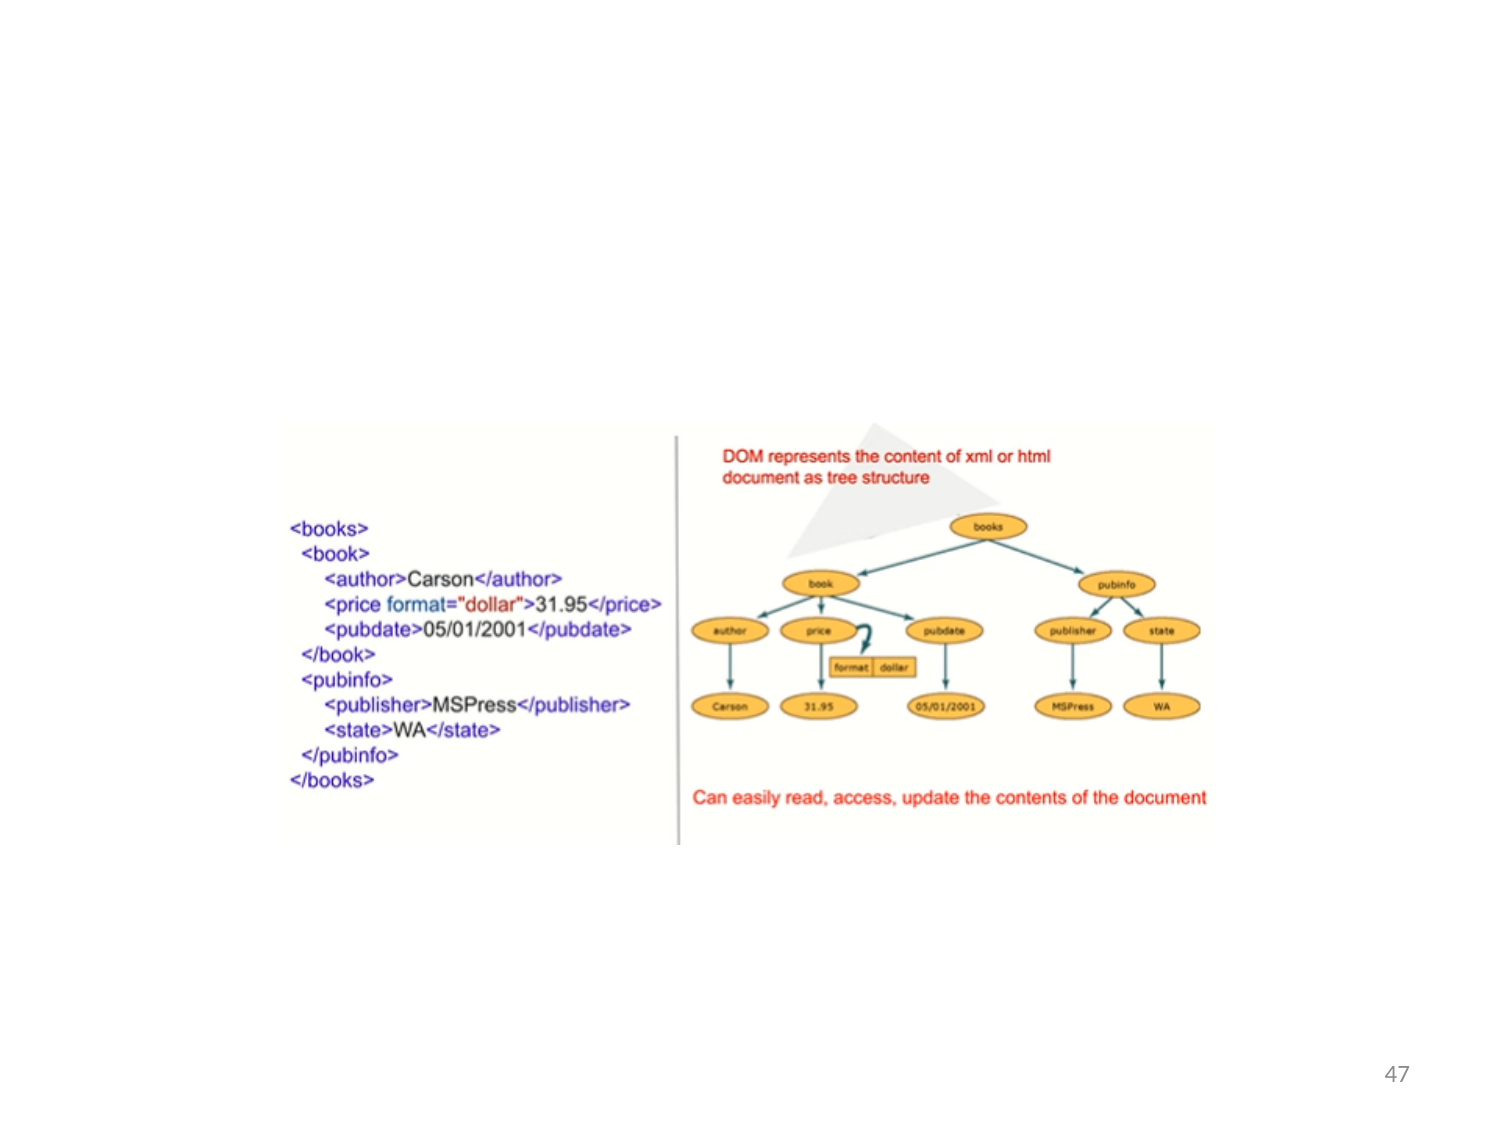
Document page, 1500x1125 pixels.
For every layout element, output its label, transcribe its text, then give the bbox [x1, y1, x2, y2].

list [281, 422, 1219, 845]
slide_number 47 [1074, 1042, 1425, 1103]
